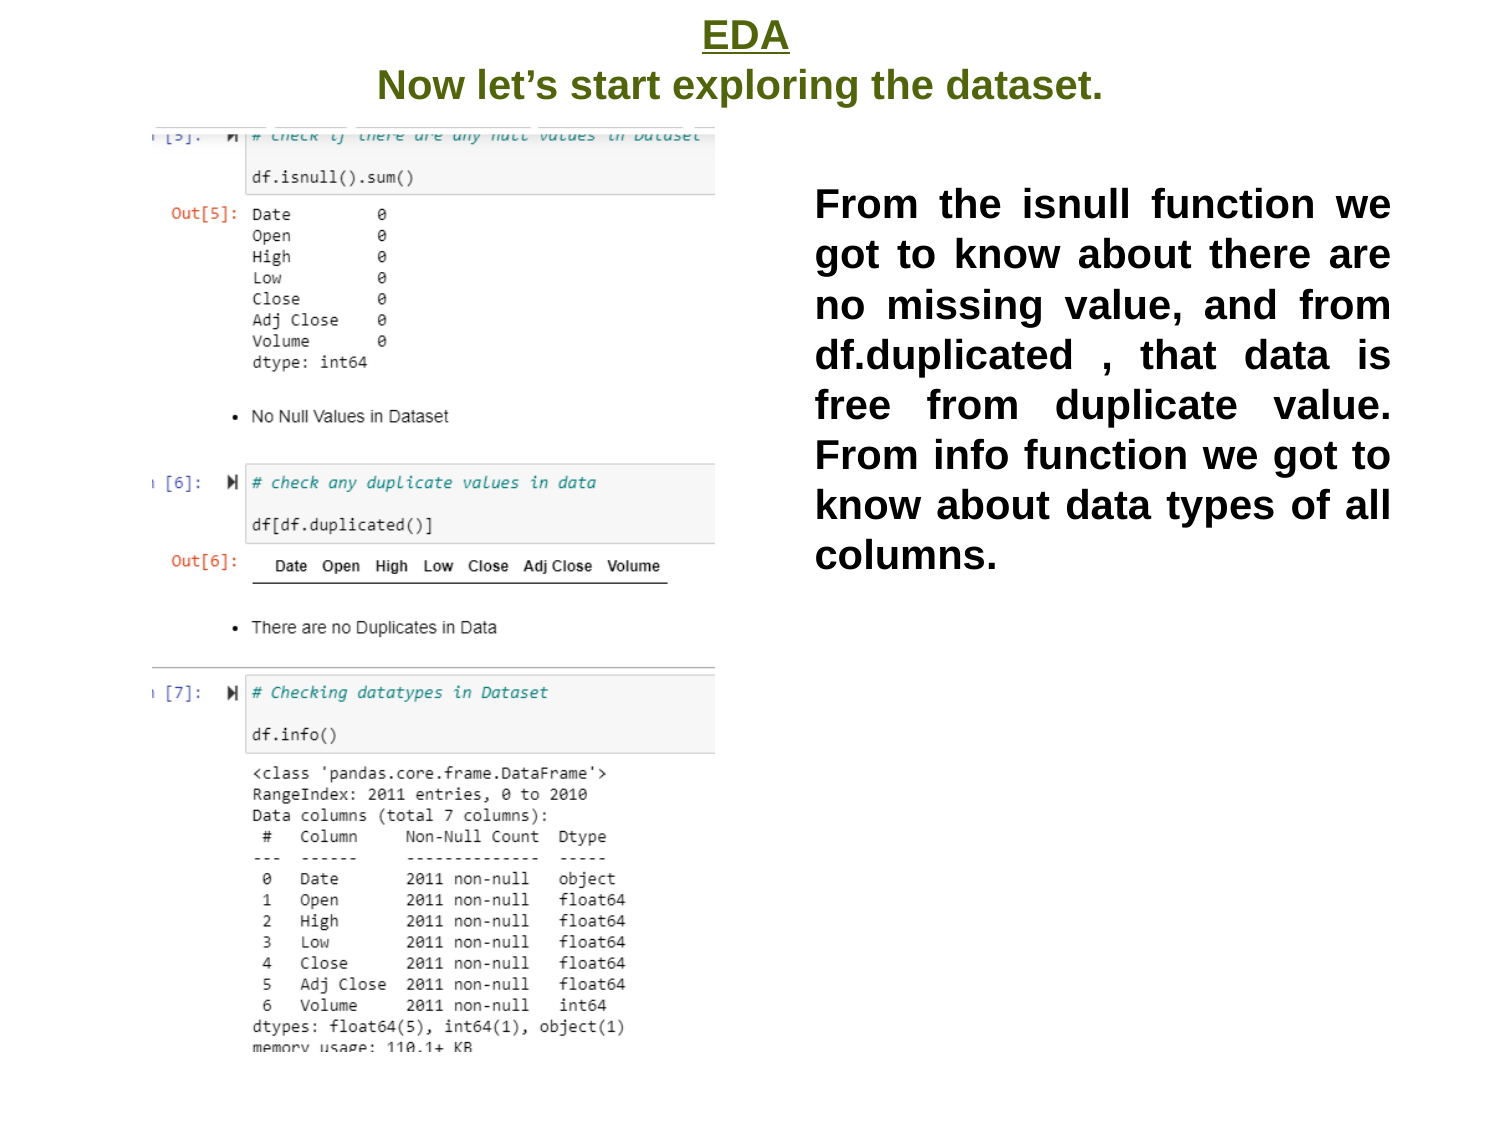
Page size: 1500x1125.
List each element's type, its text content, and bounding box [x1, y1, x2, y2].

title EDA Now let’s start exploring the dataset. [18, 0, 1474, 192]
text_box From the isnull function we got to know about there are no missing value, and from df.duplicated , that data is free from duplicate value. From info function we got to know about data types of all columns. [799, 169, 1407, 635]
picture [152, 126, 715, 1052]
